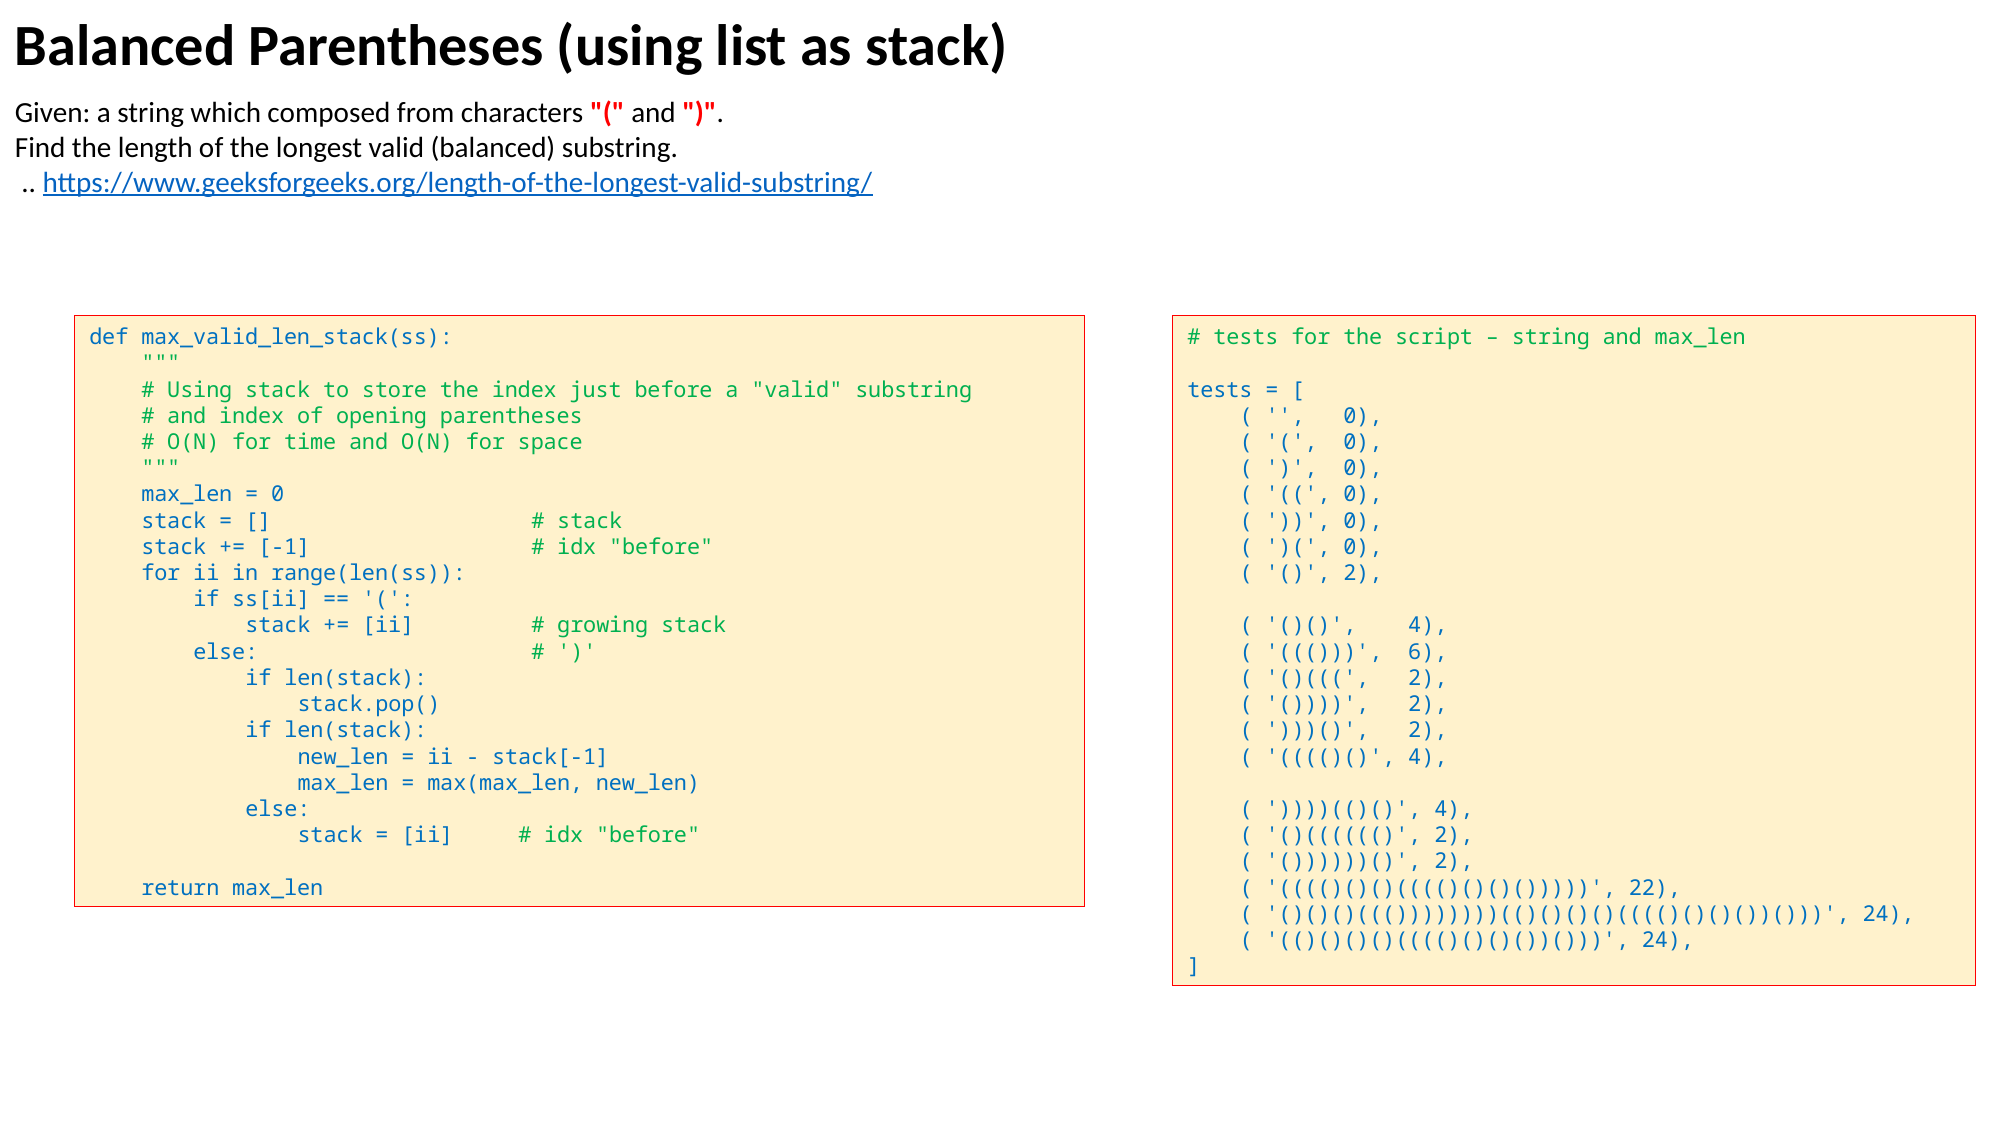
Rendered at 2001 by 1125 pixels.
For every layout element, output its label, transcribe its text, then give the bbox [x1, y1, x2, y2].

text_box def max_valid_len_stack(ss): """ # Using stack to store the index just before a "valid" substring # and index of opening parentheses # O(N) for time and O(N) for space """ max_len = 0 stack = [] # stack stack += [-1] # idx "before" for ii in range(len(ss)): if ss[ii] == '(': stack += [ii] # growing stack else: # ')' if len(stack): stack.pop() if len(stack): new_len = ii - stack[-1] max_len = max(max_len, new_len) else: stack = [ii] # idx "before" return max_len [74, 315, 1085, 907]
text_box # tests for the script – string and max_len tests = [ ( '', 0), ( '(', 0), ( ')', 0), ( '((', 0), ( '))', 0), ( ')(', 0), ( '()', 2), ( '()()', 4), ( '((()))', 6), ( '()(((', 2), ( '())))', 2), ( ')))()', 2), ( '(((()()', 4), ( '))))(()()', 4), ( '()(((((()', 2), ( '())))))()', 2), ( '(((()()()(((()()()()))))', 22), ( '()()()((())))))))(()()()()(((()()()())()))', 24), ( '(()()()()(((()()()())()))', 24), ] [1172, 315, 1976, 986]
text_box Given: a string which composed from characters "(" and ")". Find the length of the longest valid (balanced) substring. .. https://www.geeksforgeeks.org/length-of-the-longest-valid-substring/ [0, 85, 1107, 206]
text_box Balanced Parentheses (using list as stack) [0, 0, 1140, 85]
